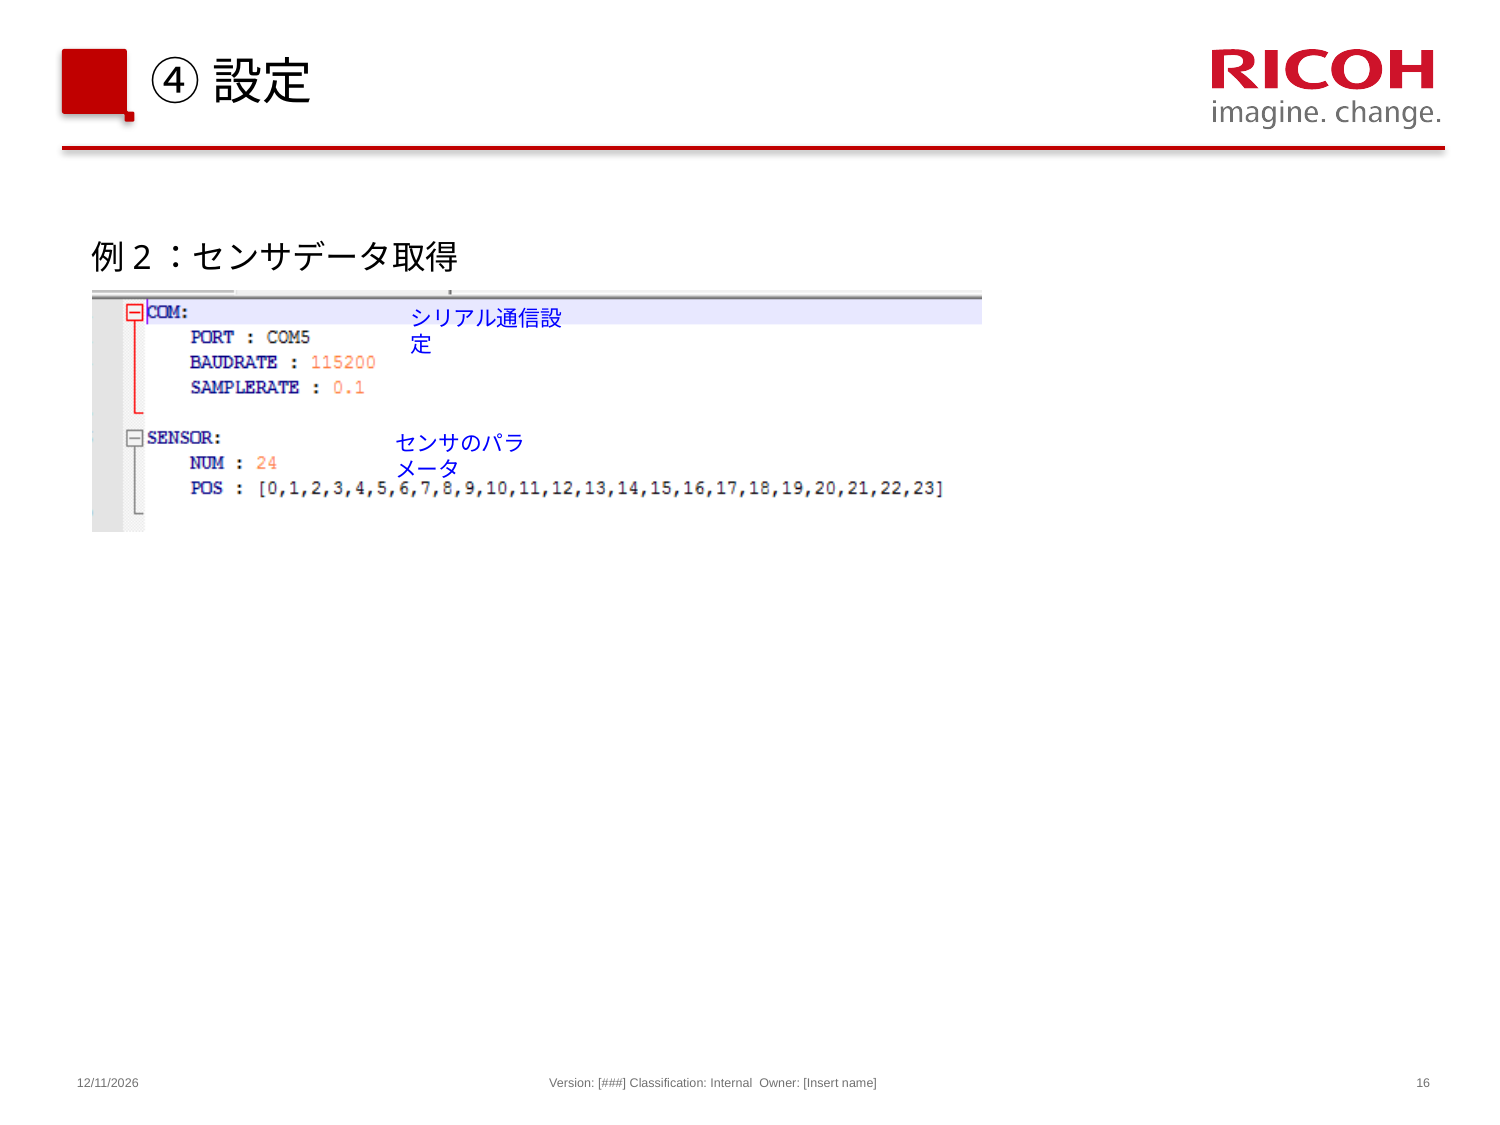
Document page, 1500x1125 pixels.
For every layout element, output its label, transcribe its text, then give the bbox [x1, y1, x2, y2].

picture [1200, 38, 1445, 134]
picture [92, 290, 983, 532]
list ④設定 [135, 30, 809, 135]
text_box 例2：センサデータ取得 [76, 207, 538, 312]
